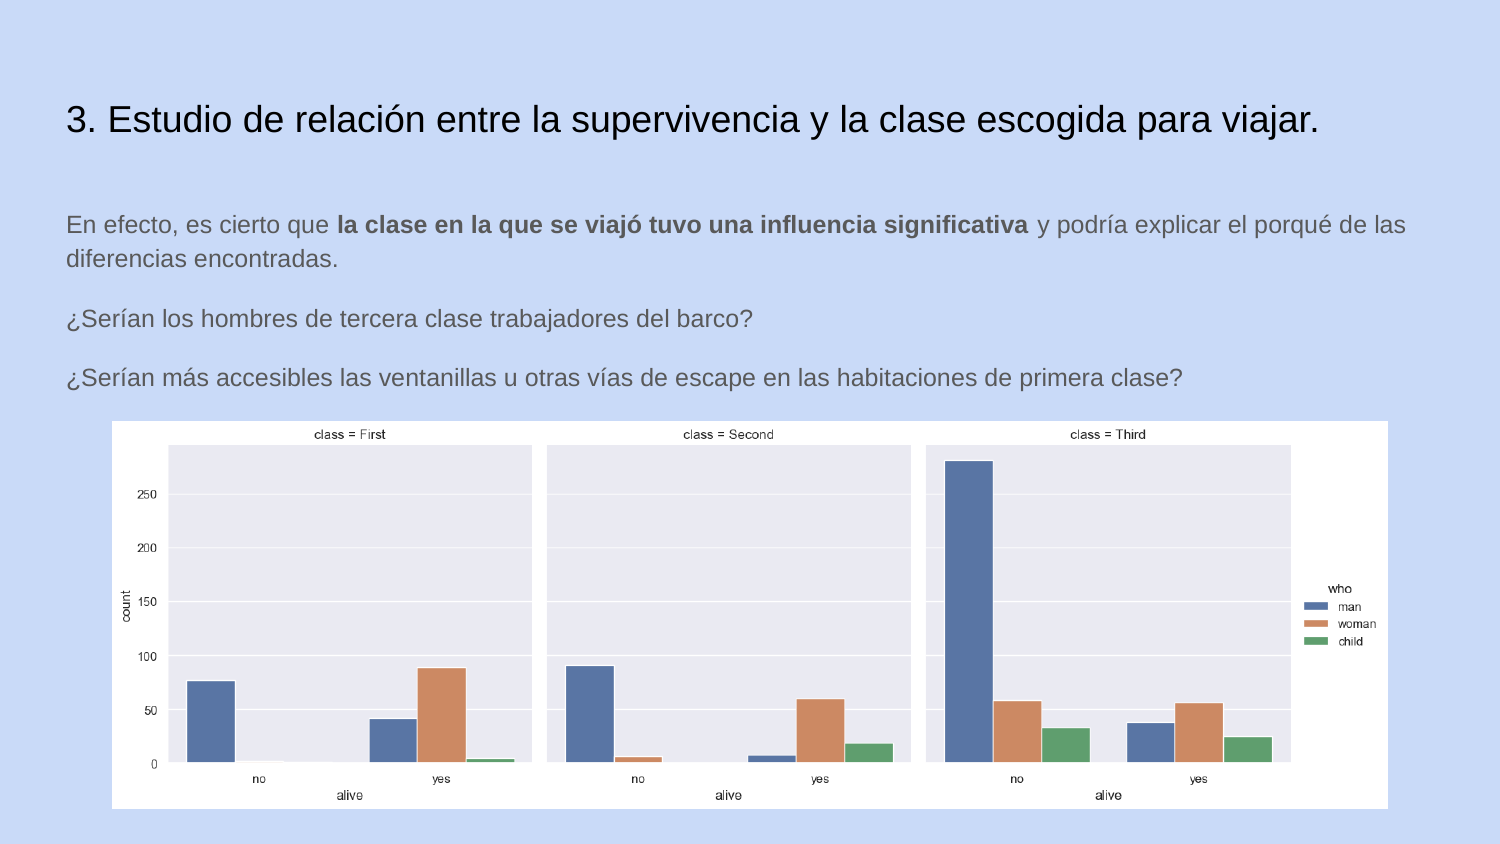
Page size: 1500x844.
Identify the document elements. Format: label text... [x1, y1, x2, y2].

list En efecto, es cierto que la clase en la que se viajó tuvo una influencia significativa y podría explicar el porqué de las diferencias encontradas. ¿Serían los hombres de tercera clase trabajadores del barco? ¿Serían más accesibles las ventanillas u otras vías de escape en las habitaciones de primera clase? [51, 189, 1449, 750]
title 3. Estudio de relación entre la supervivencia y la clase escogida para viajar. [51, 72, 1449, 167]
picture [112, 421, 1388, 809]
